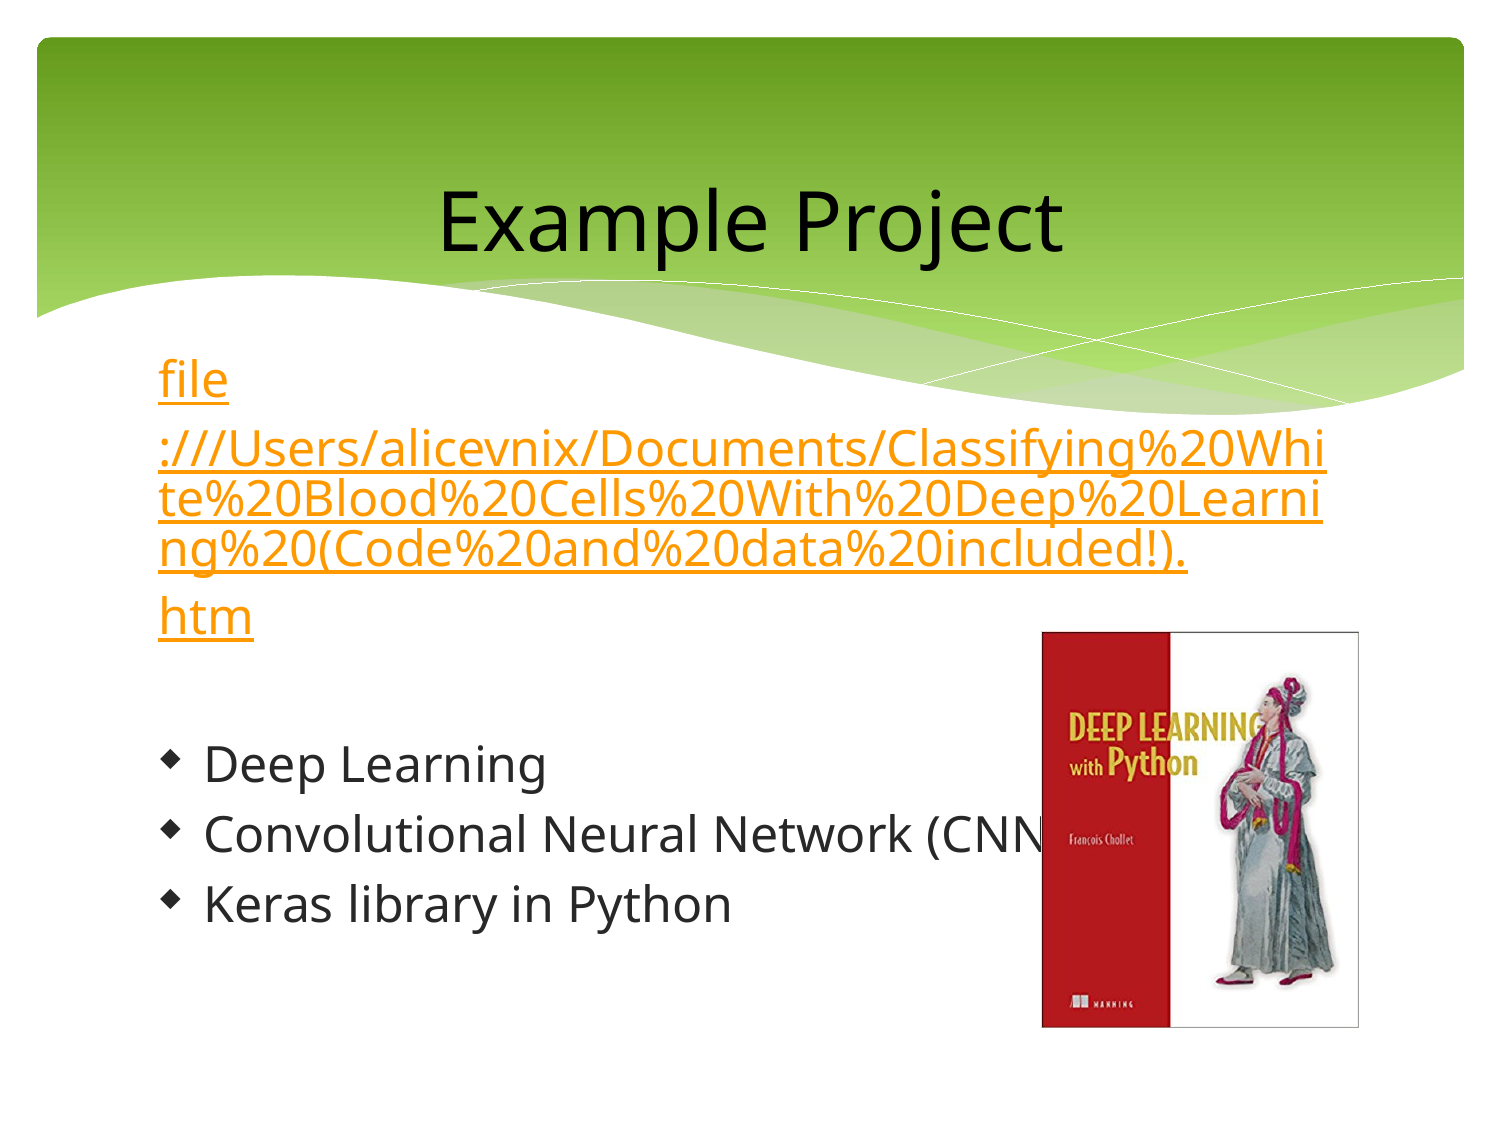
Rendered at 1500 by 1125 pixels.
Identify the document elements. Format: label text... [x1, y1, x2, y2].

list Example Project file:///Users/alicevnix/Documents/Classifying%20White%20Blood%20Cells%20With%20Deep%20Learning%20(Code%20and%20data%20included!).htm Deep Learning Convolutional Neural Network (CNNs) Keras library in Python [143, 83, 1359, 1076]
picture [1041, 631, 1359, 1028]
